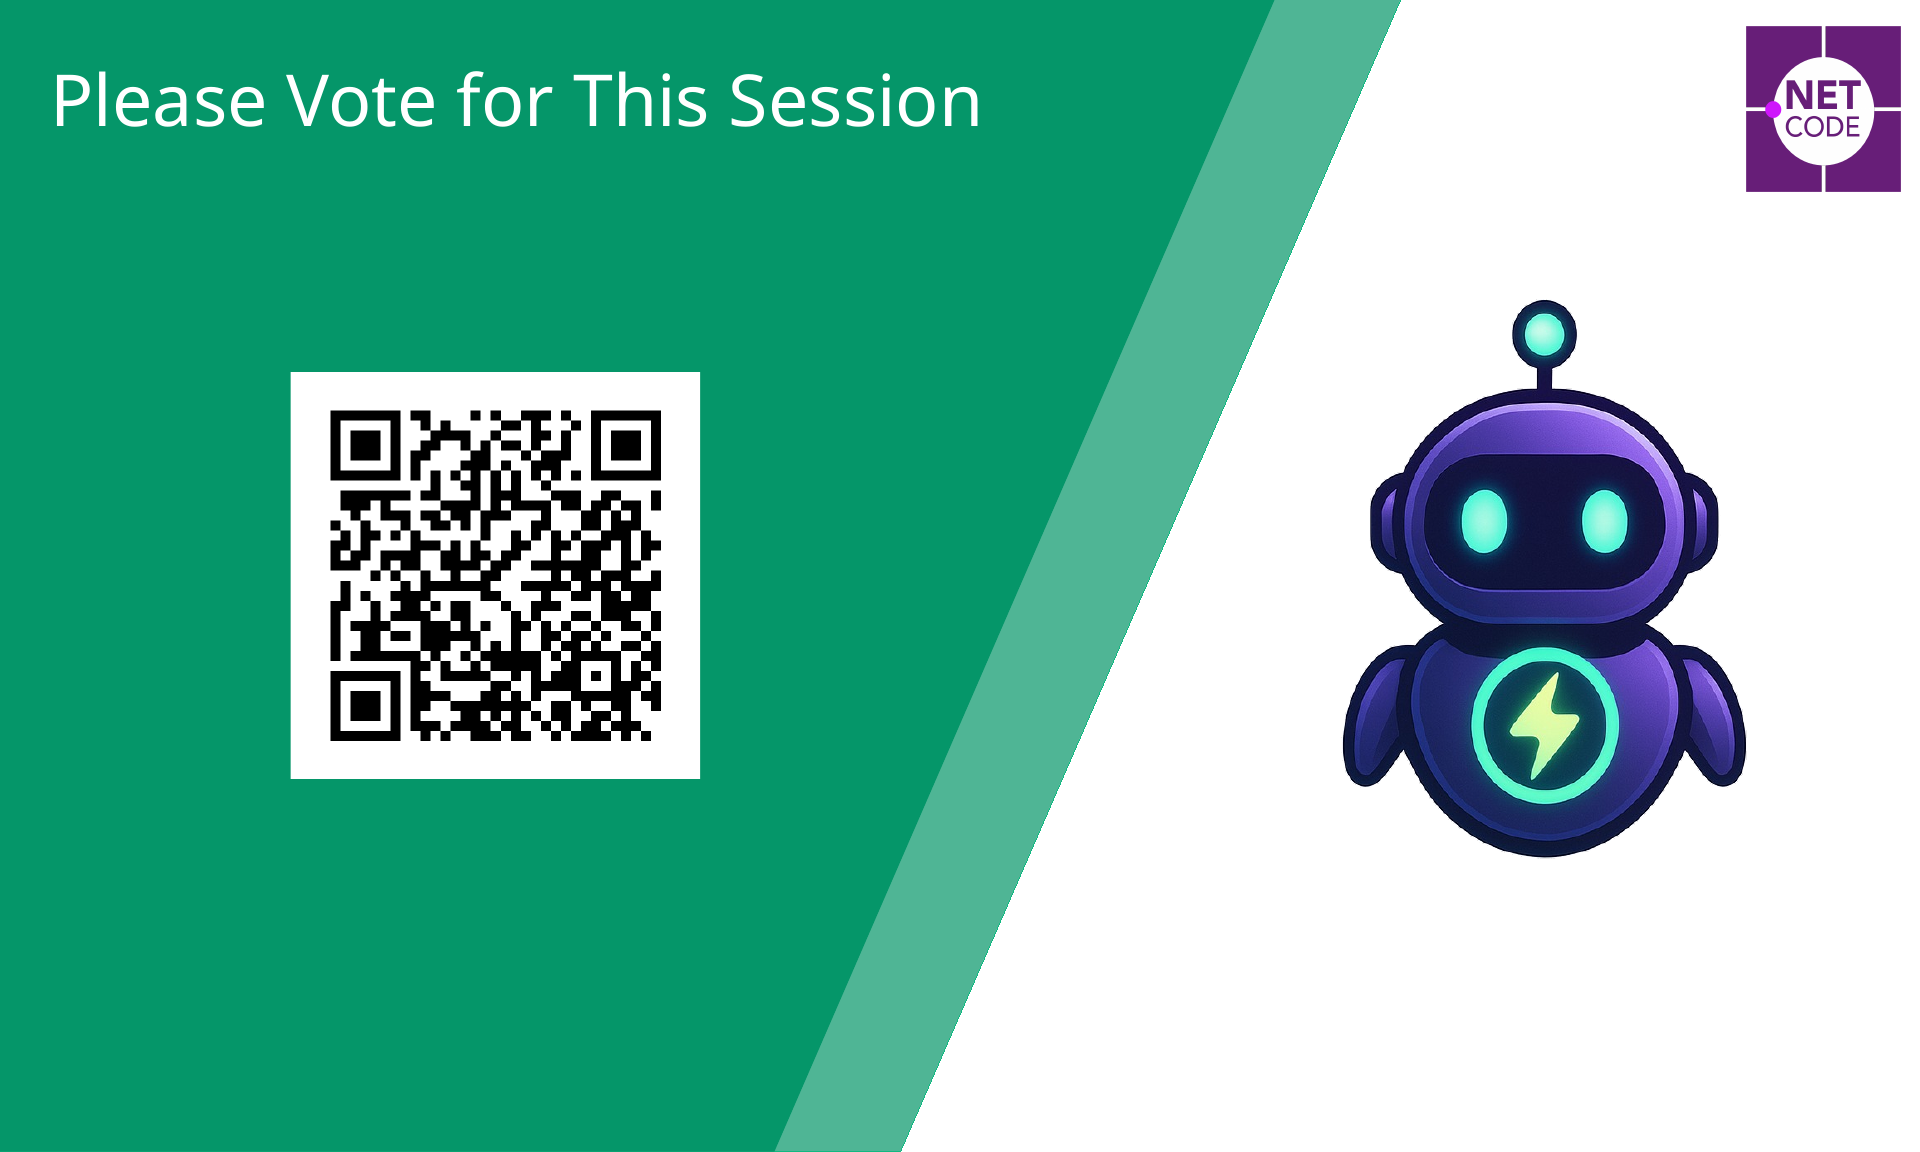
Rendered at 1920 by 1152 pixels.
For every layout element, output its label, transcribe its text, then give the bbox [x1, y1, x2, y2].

picture [1341, 298, 1747, 859]
picture [290, 371, 701, 780]
title Please Vote for This Session [35, 26, 1691, 181]
picture [1746, 26, 1901, 192]
